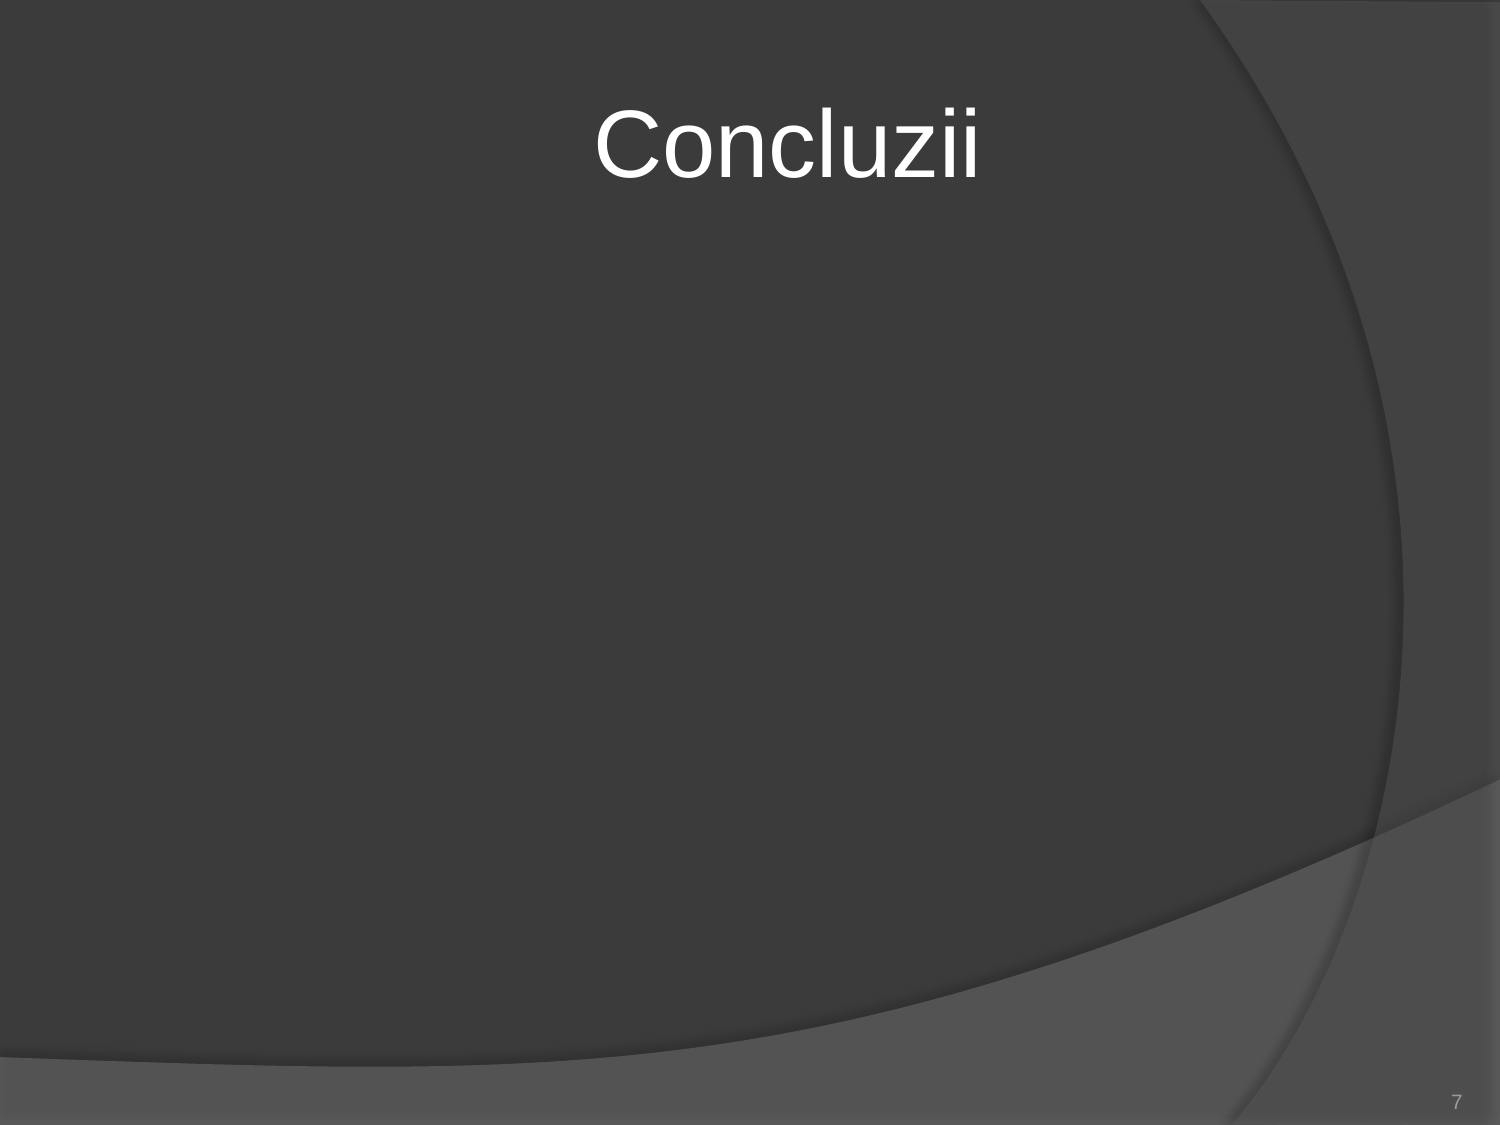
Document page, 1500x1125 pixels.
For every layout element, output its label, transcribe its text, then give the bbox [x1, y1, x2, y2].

title Concluzii [75, 45, 1500, 233]
slide_number 7 [1337, 1053, 1463, 1114]
